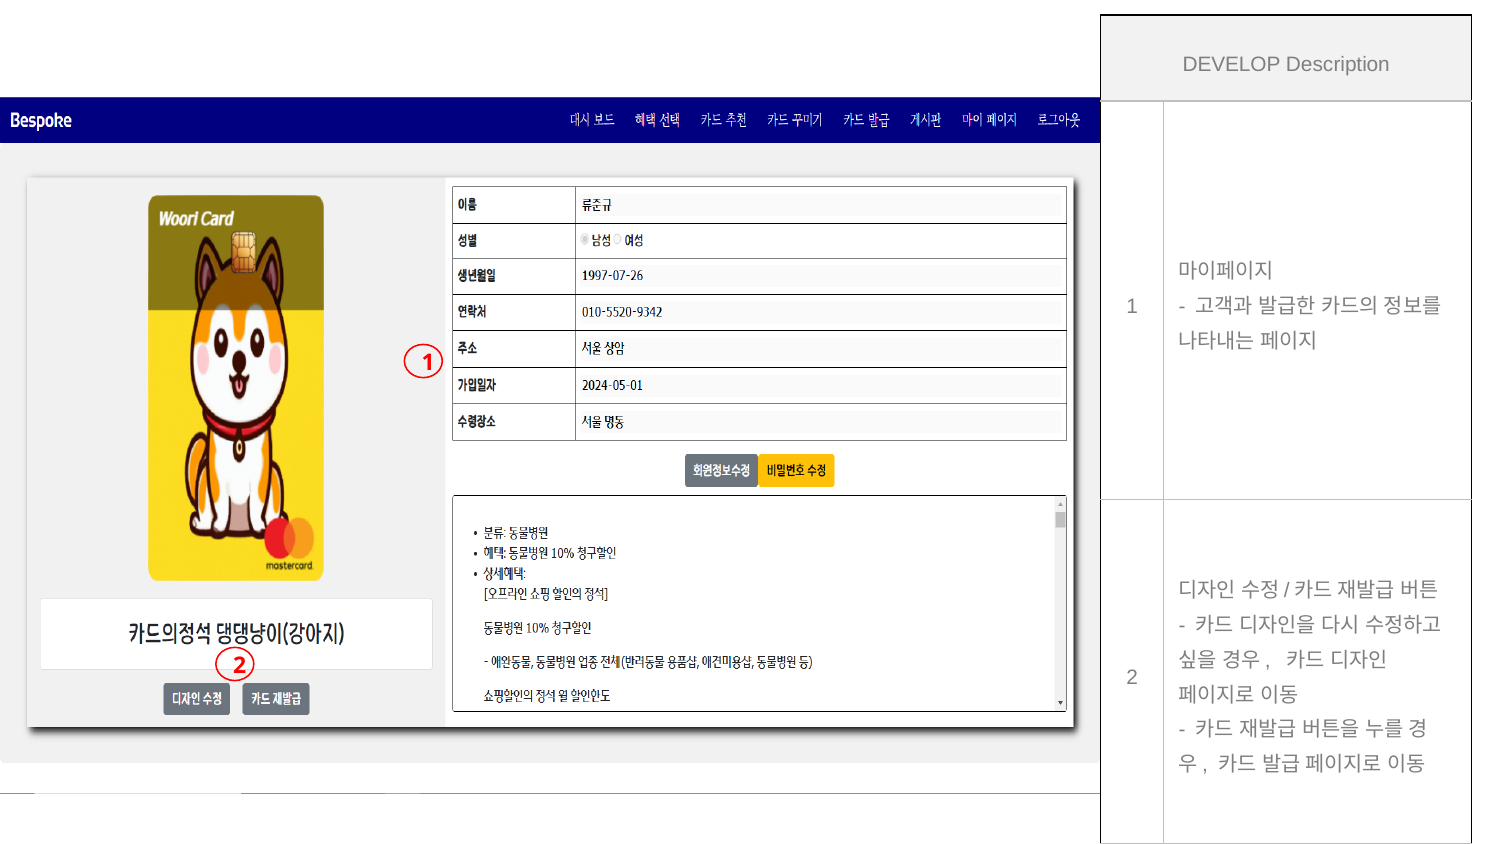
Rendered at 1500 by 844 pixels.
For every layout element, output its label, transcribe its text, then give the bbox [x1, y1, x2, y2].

table_cell 1 [1103, 102, 1163, 499]
table_cell 마이페이지 - 고객과 발급한 카드의 정보를 나타내는 페이지 [1164, 102, 1471, 499]
picture [0, 97, 1100, 795]
table_cell 2 [1101, 500, 1163, 843]
table_header DEVELOP Description [1101, 16, 1471, 100]
table_cell 디자인 수정/카드 재발급 버튼 - 카드 디자인을 다시 수정하고 싶을 경우, 카드 디자인 페이지로 이동 - 카드 재발급 버튼을 누를 경우, 카드 발급 페이지로 이동 [1164, 500, 1471, 843]
